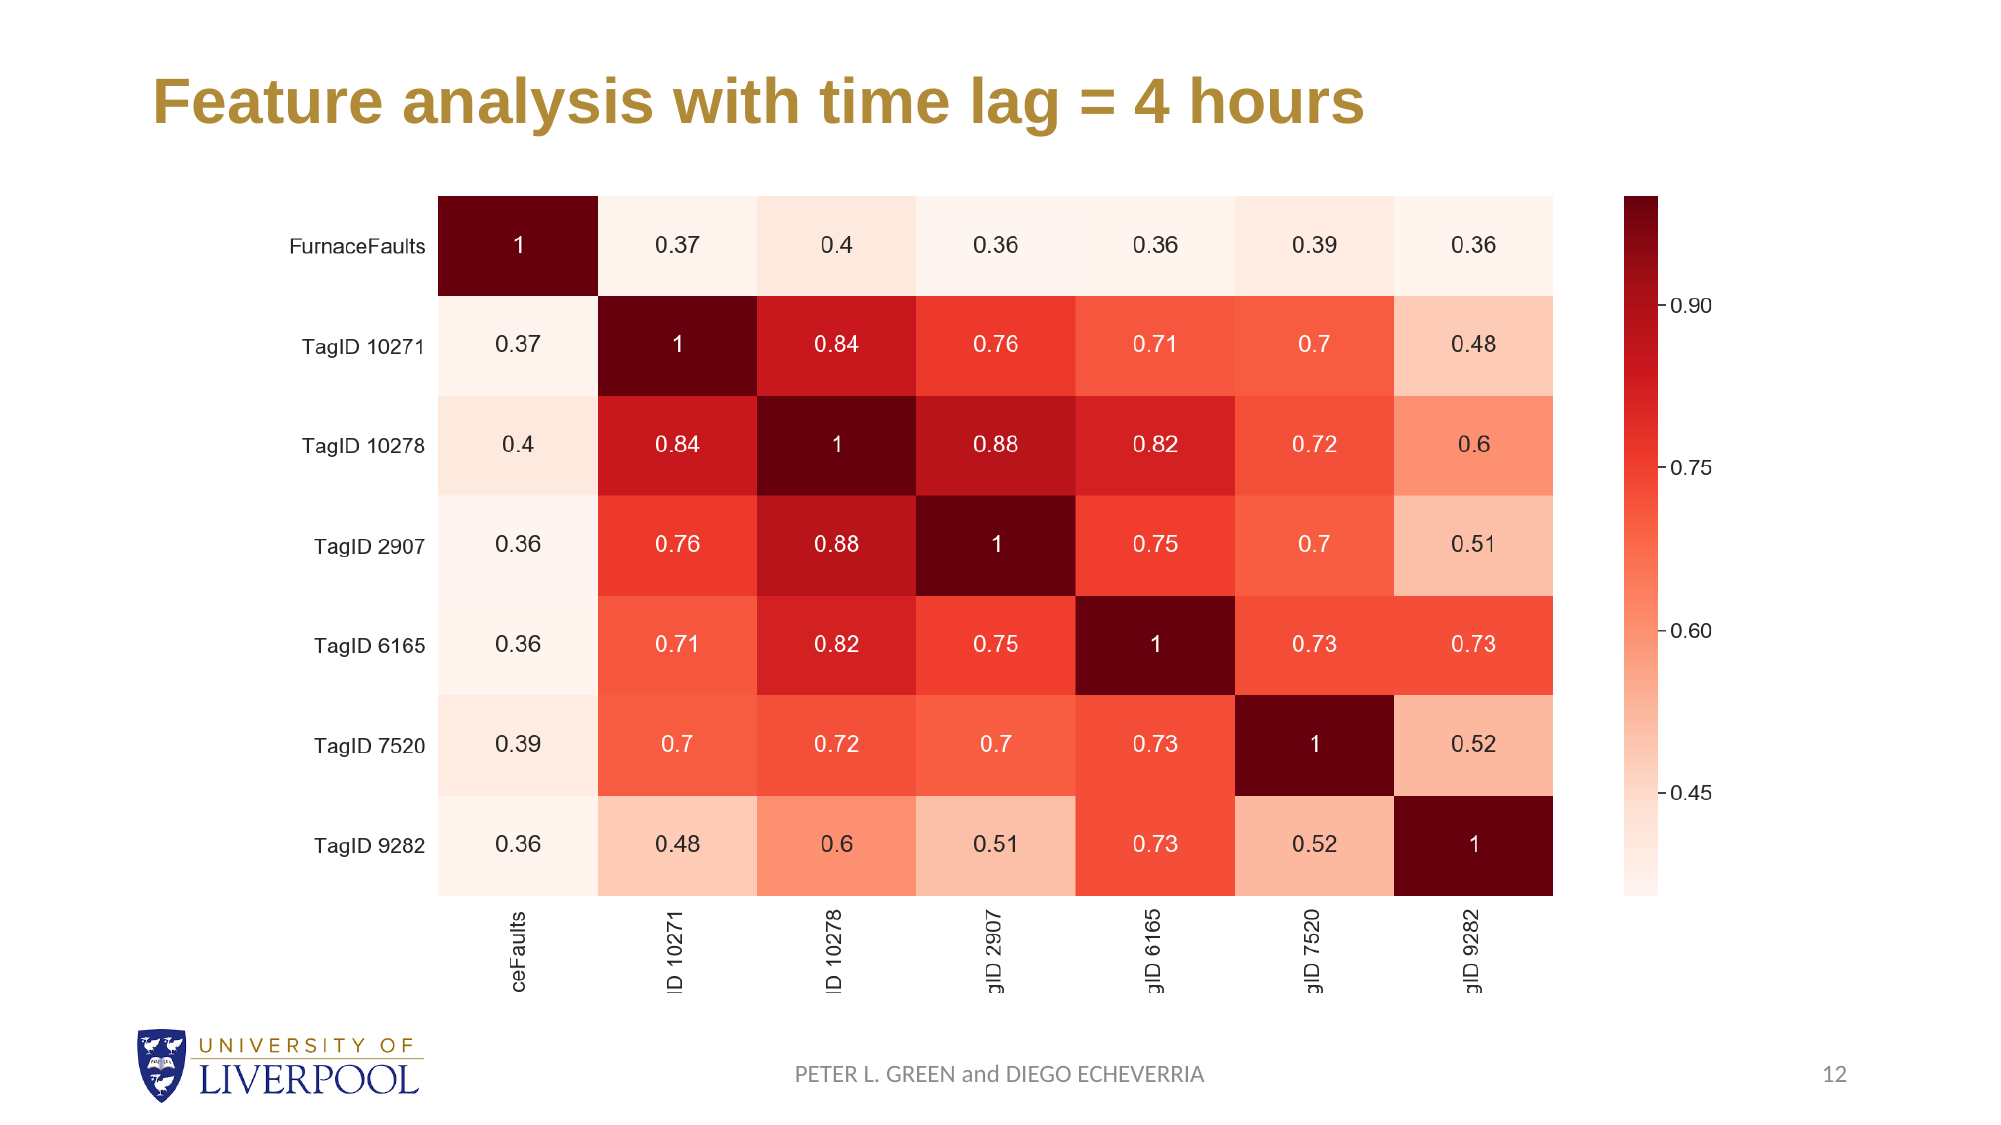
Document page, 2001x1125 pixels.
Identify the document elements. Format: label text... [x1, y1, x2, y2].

slide_number 12 [1412, 1042, 1863, 1103]
picture [137, 1029, 424, 1103]
title Feature analysis with time lag = 4 hours [137, 59, 1863, 146]
footer PETER L. GREEN and DIEGO ECHEVERRIA [662, 1042, 1338, 1103]
picture [288, 193, 1712, 993]
